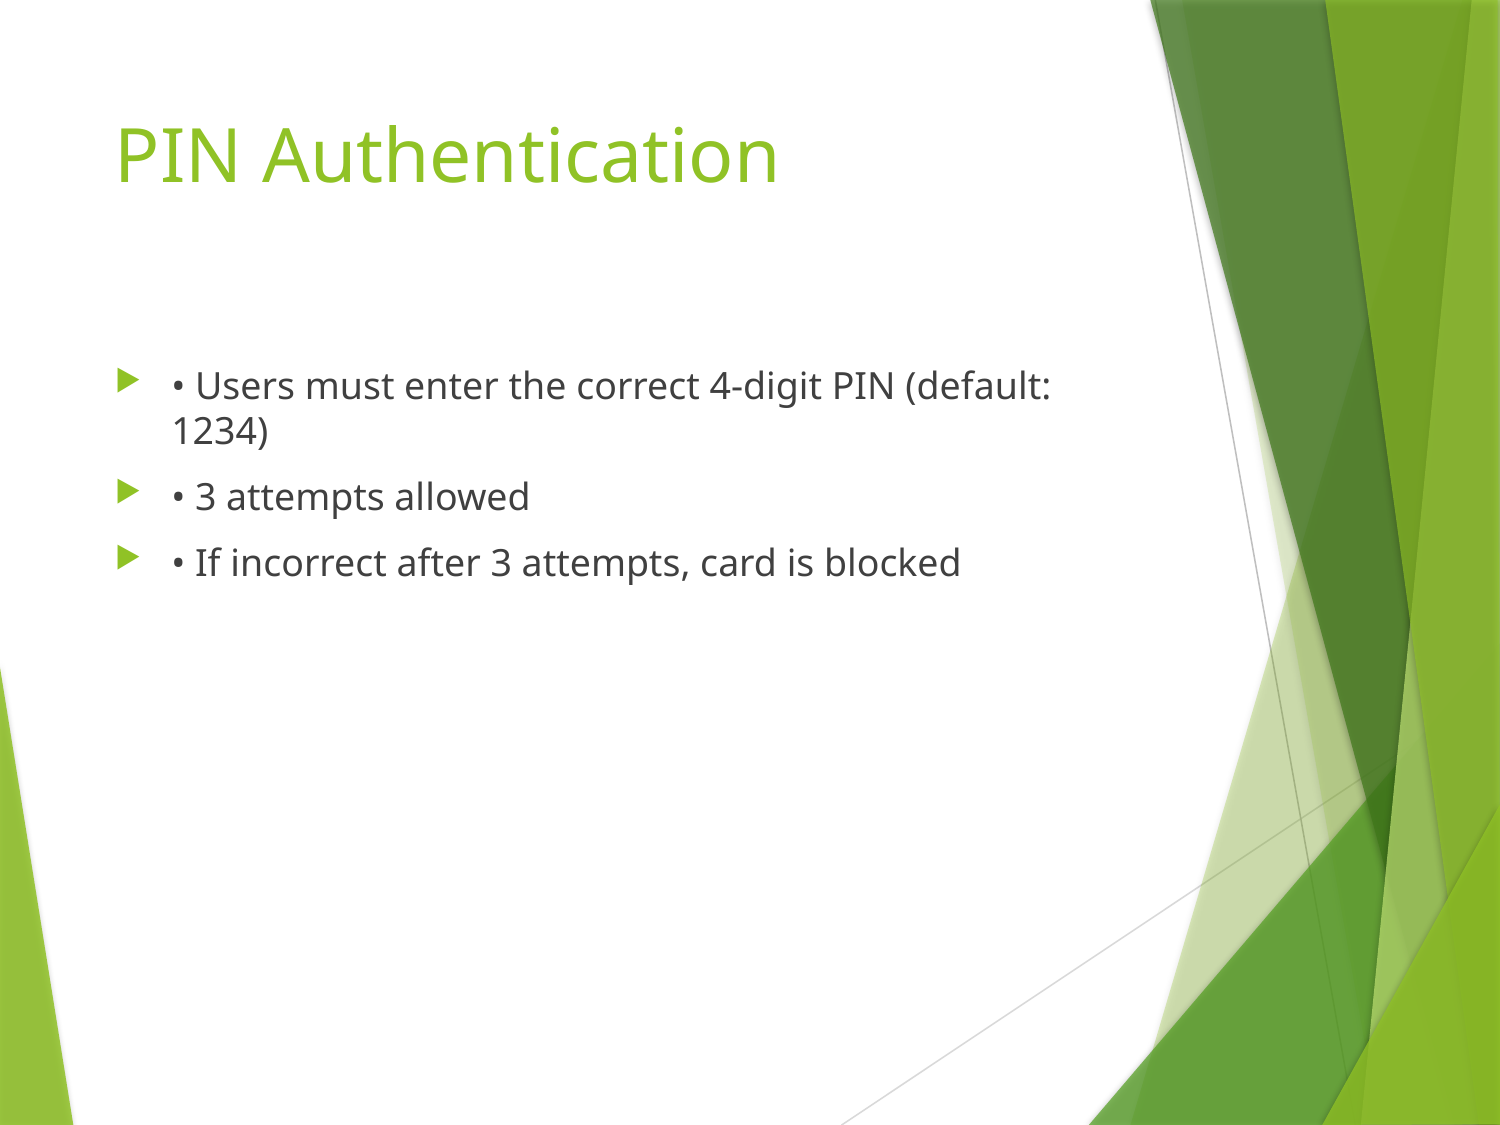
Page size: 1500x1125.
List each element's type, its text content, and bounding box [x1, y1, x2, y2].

title PIN Authentication [99, 99, 1142, 317]
list • Users must enter the correct 4-digit PIN (default: 1234) • 3 attempts allowed • If incorrect after 3 attempts, card is blocked [99, 354, 1142, 992]
